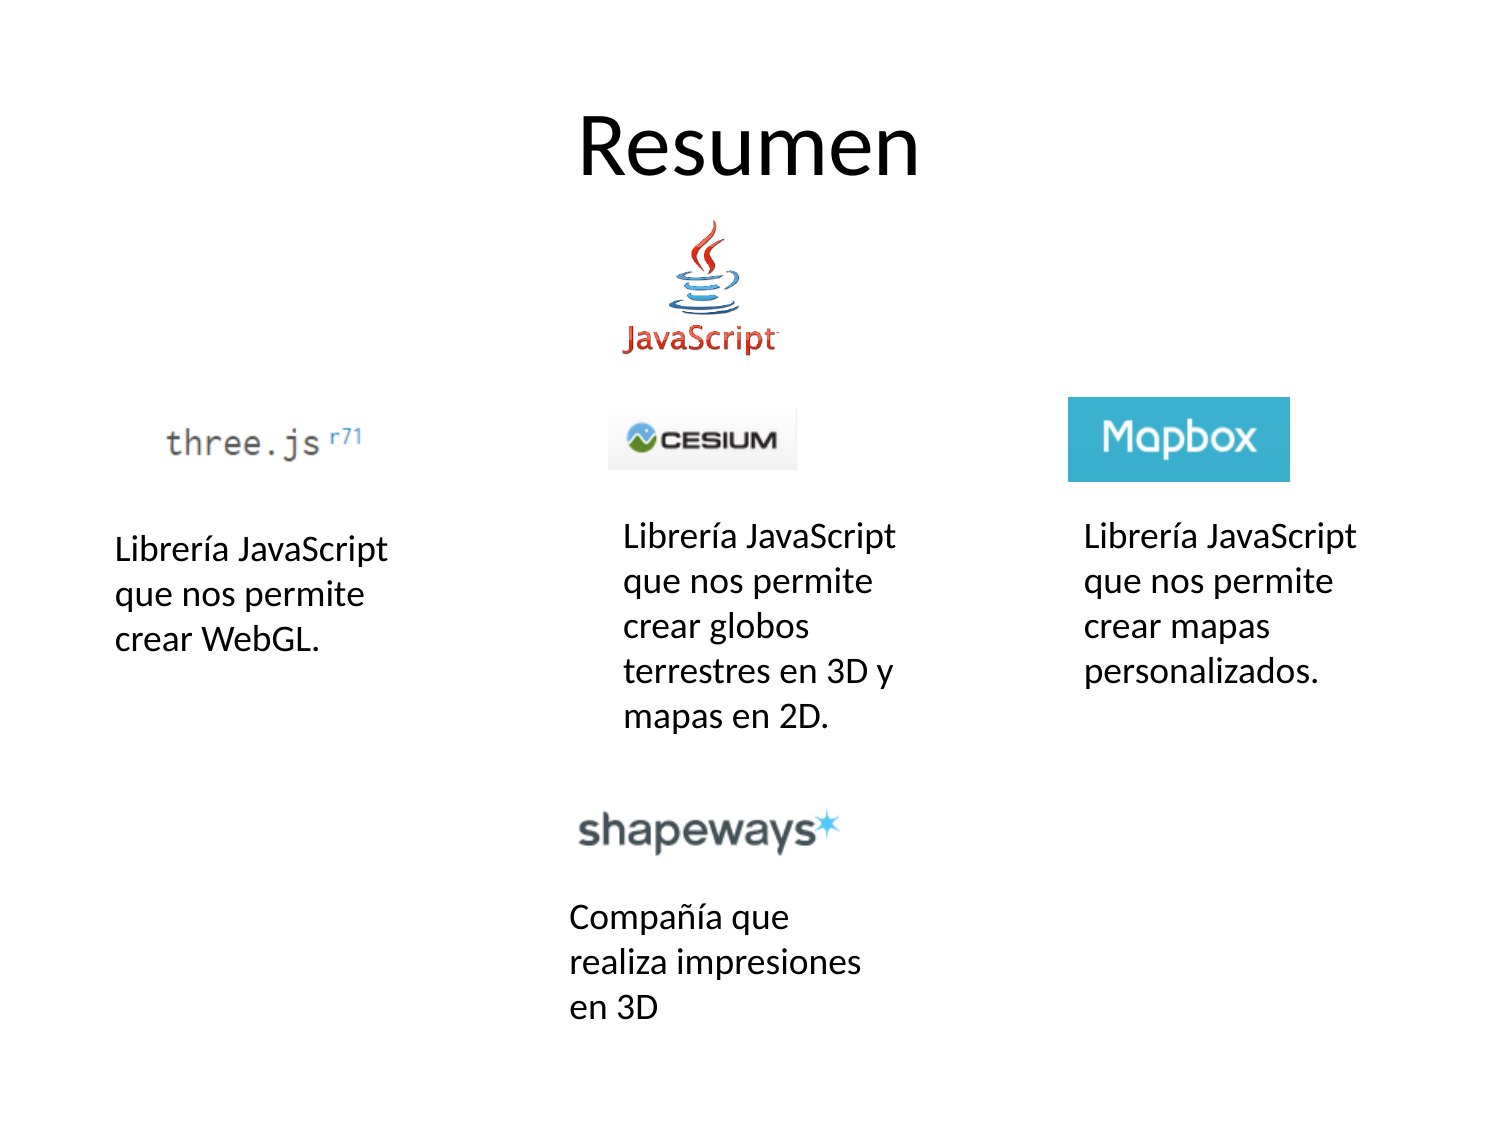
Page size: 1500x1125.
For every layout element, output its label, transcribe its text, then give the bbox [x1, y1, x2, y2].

picture [554, 798, 854, 873]
text_box Librería JavaScript que nos permite crear mapas personalizados. [1068, 503, 1377, 699]
picture [608, 408, 800, 471]
title Resumen [75, 45, 1425, 233]
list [147, 392, 398, 487]
text_box Compañía que realiza impresiones en 3D [554, 884, 880, 1035]
picture [1068, 396, 1290, 482]
text_box Librería JavaScript que nos permite crear globos terrestres en 3D y mapas en 2D. [608, 503, 928, 744]
picture [620, 219, 788, 357]
text_box Librería JavaScript que nos permite crear WebGL. [100, 516, 420, 667]
